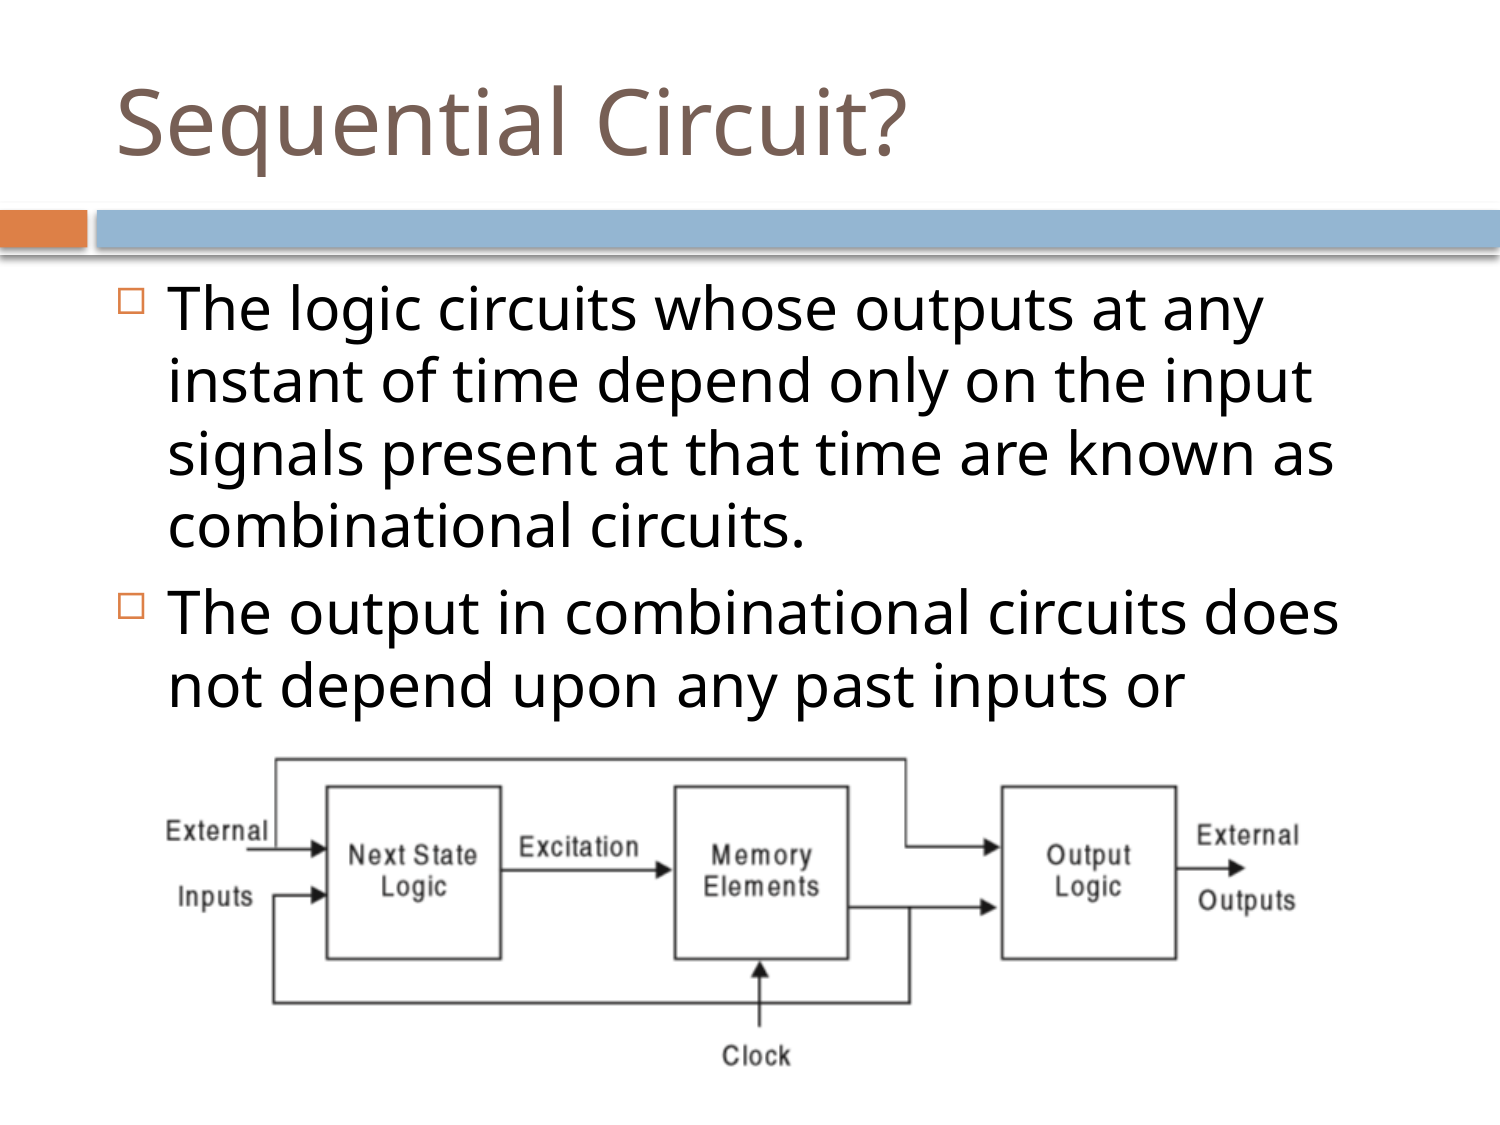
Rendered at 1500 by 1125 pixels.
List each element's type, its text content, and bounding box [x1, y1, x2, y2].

picture [137, 730, 1405, 1077]
title Sequential Circuit? [100, 37, 1438, 200]
list The logic circuits whose outputs at any instant of time depend only on the input signals present at that time are known as combinational circuits. The output in combinational circuits does not depend upon any past inputs or outputs. [100, 262, 1438, 1000]
